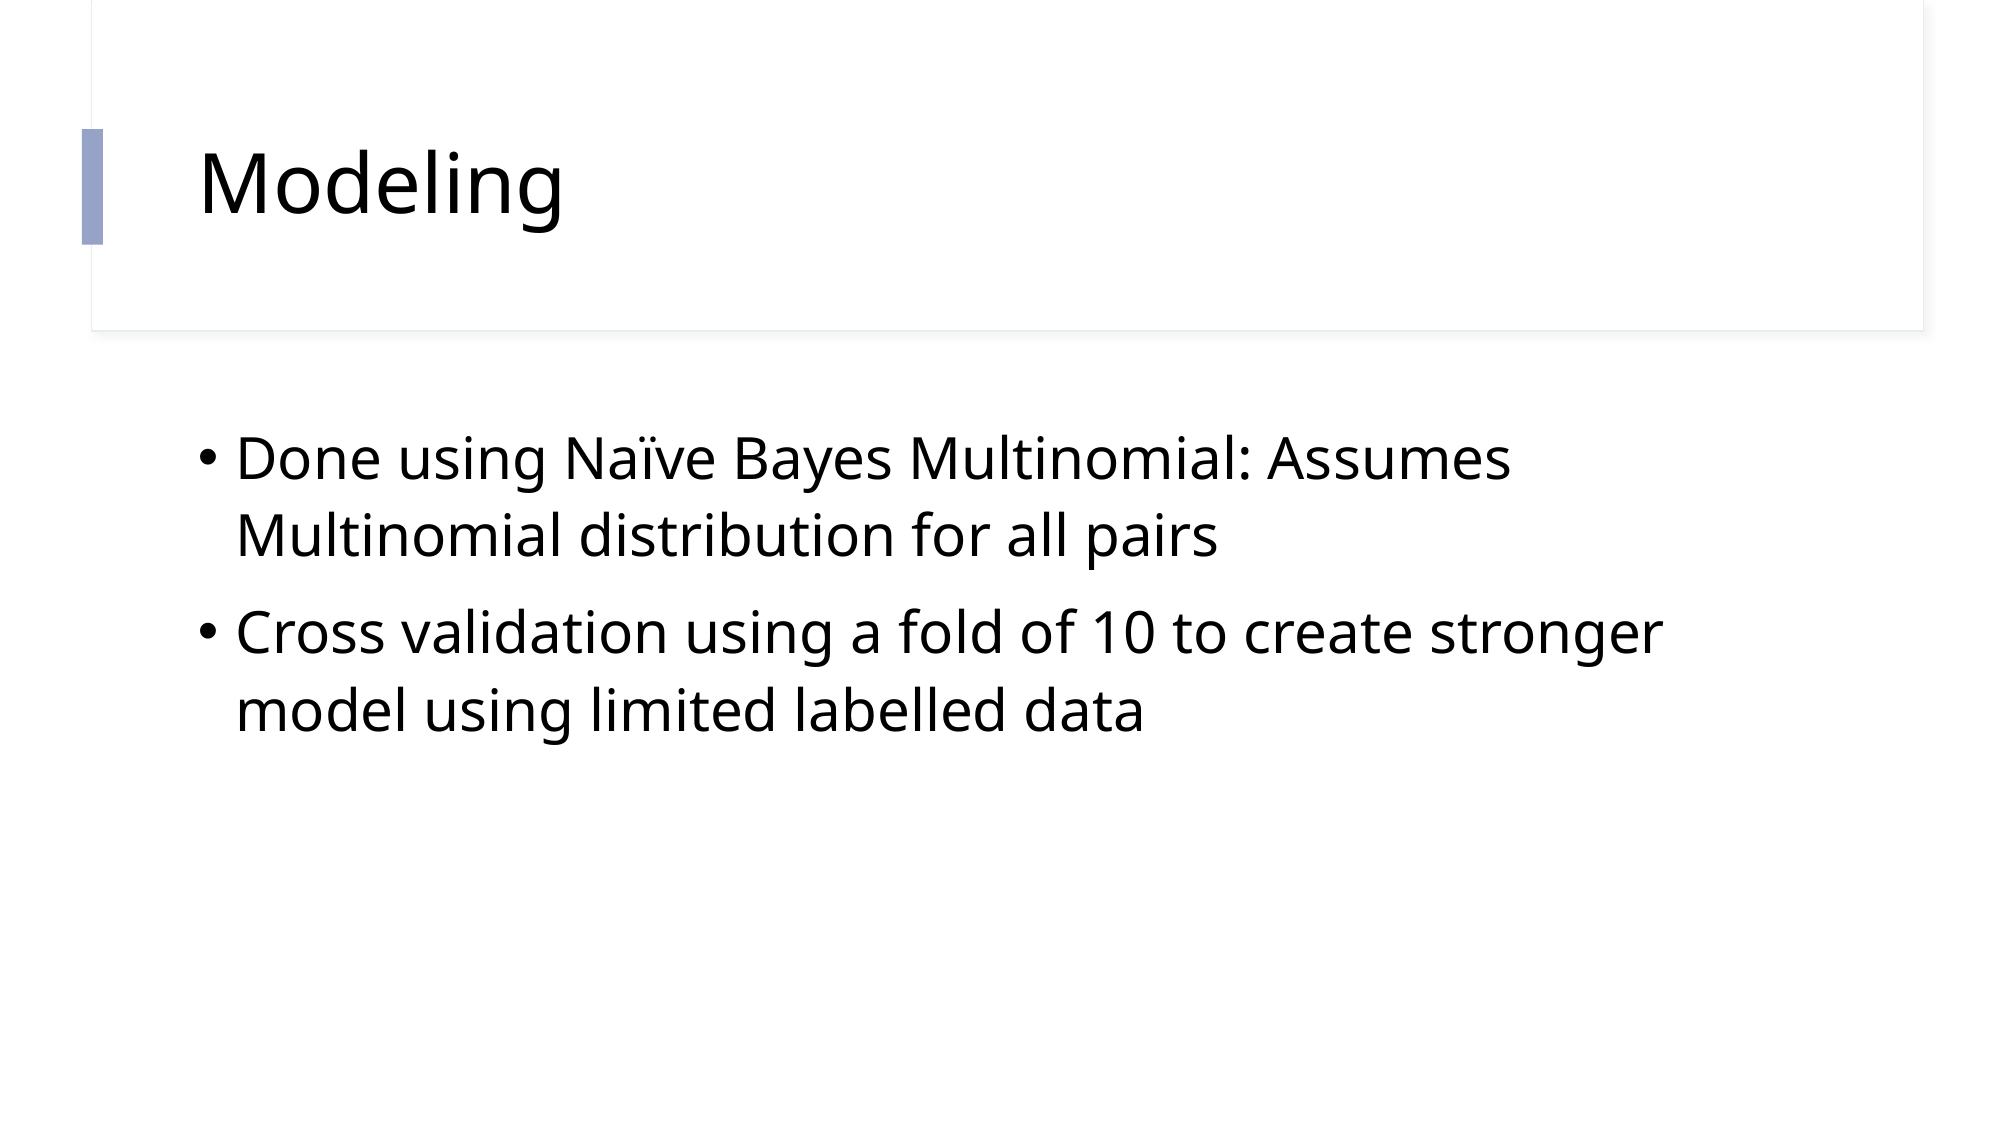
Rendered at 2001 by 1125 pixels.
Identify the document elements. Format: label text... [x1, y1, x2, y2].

list Done using Naïve Bayes Multinomial: Assumes Multinomial distribution for all pairs Cross validation using a fold of 10 to create stronger model using limited labelled data [183, 406, 1851, 1013]
title Modeling [183, 90, 1851, 284]
